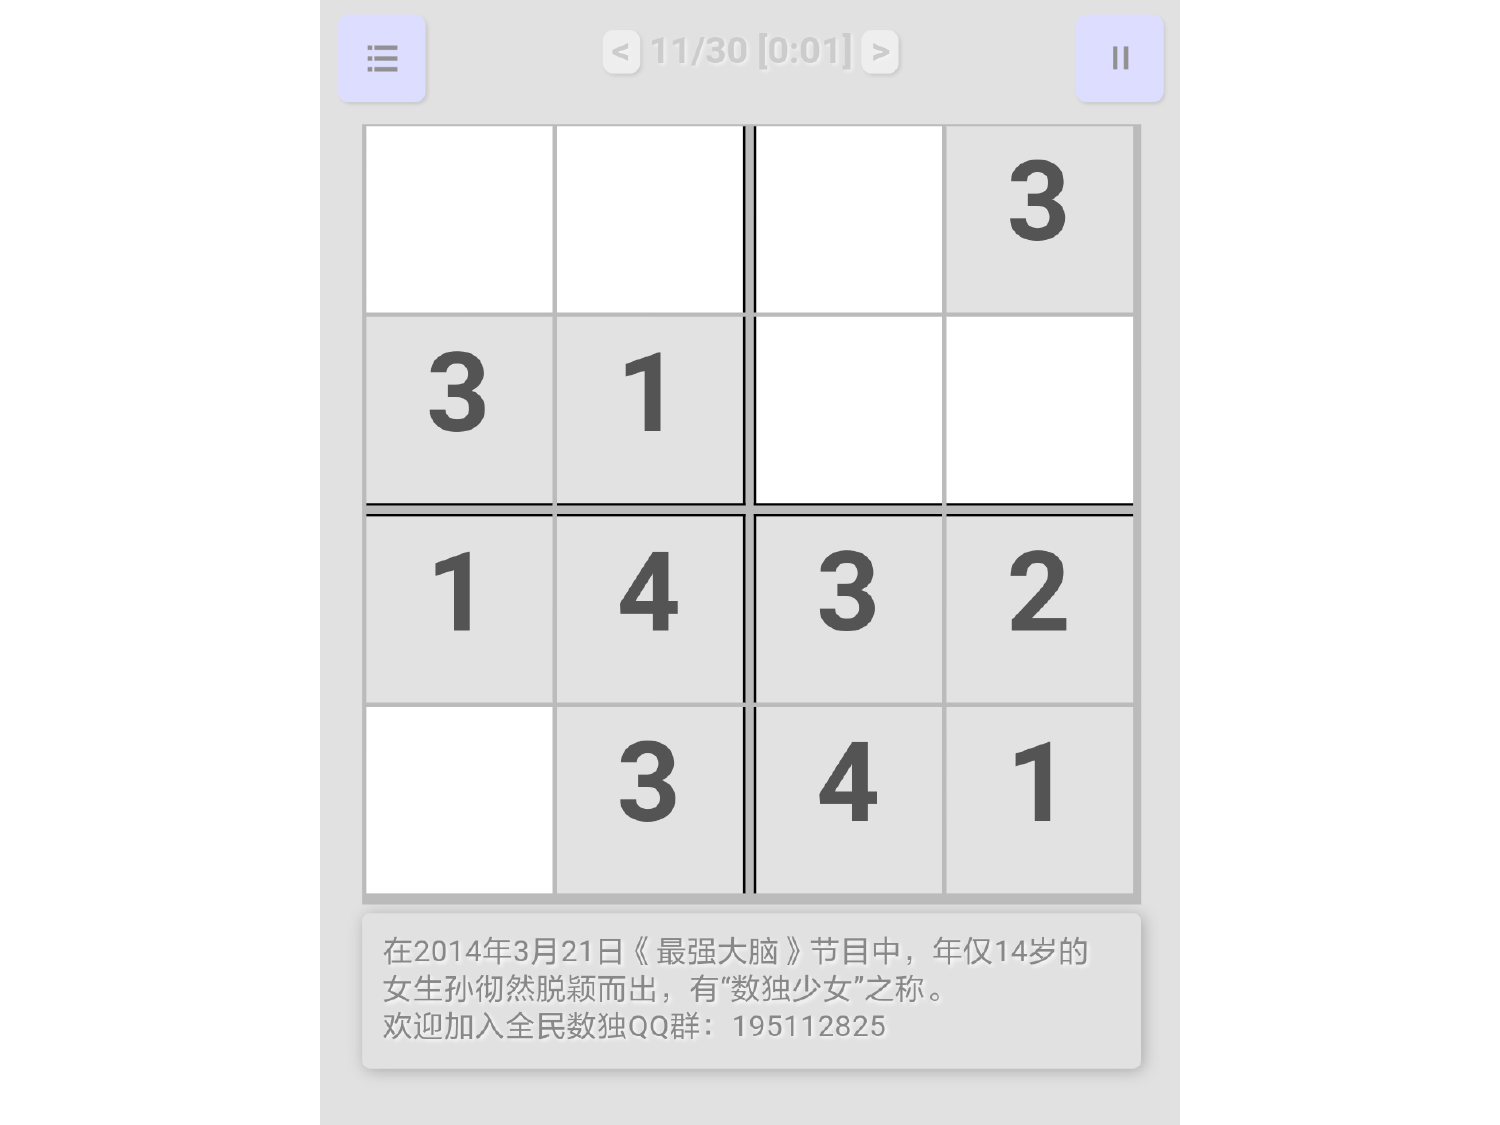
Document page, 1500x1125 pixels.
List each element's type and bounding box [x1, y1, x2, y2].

picture [319, 0, 1181, 1125]
